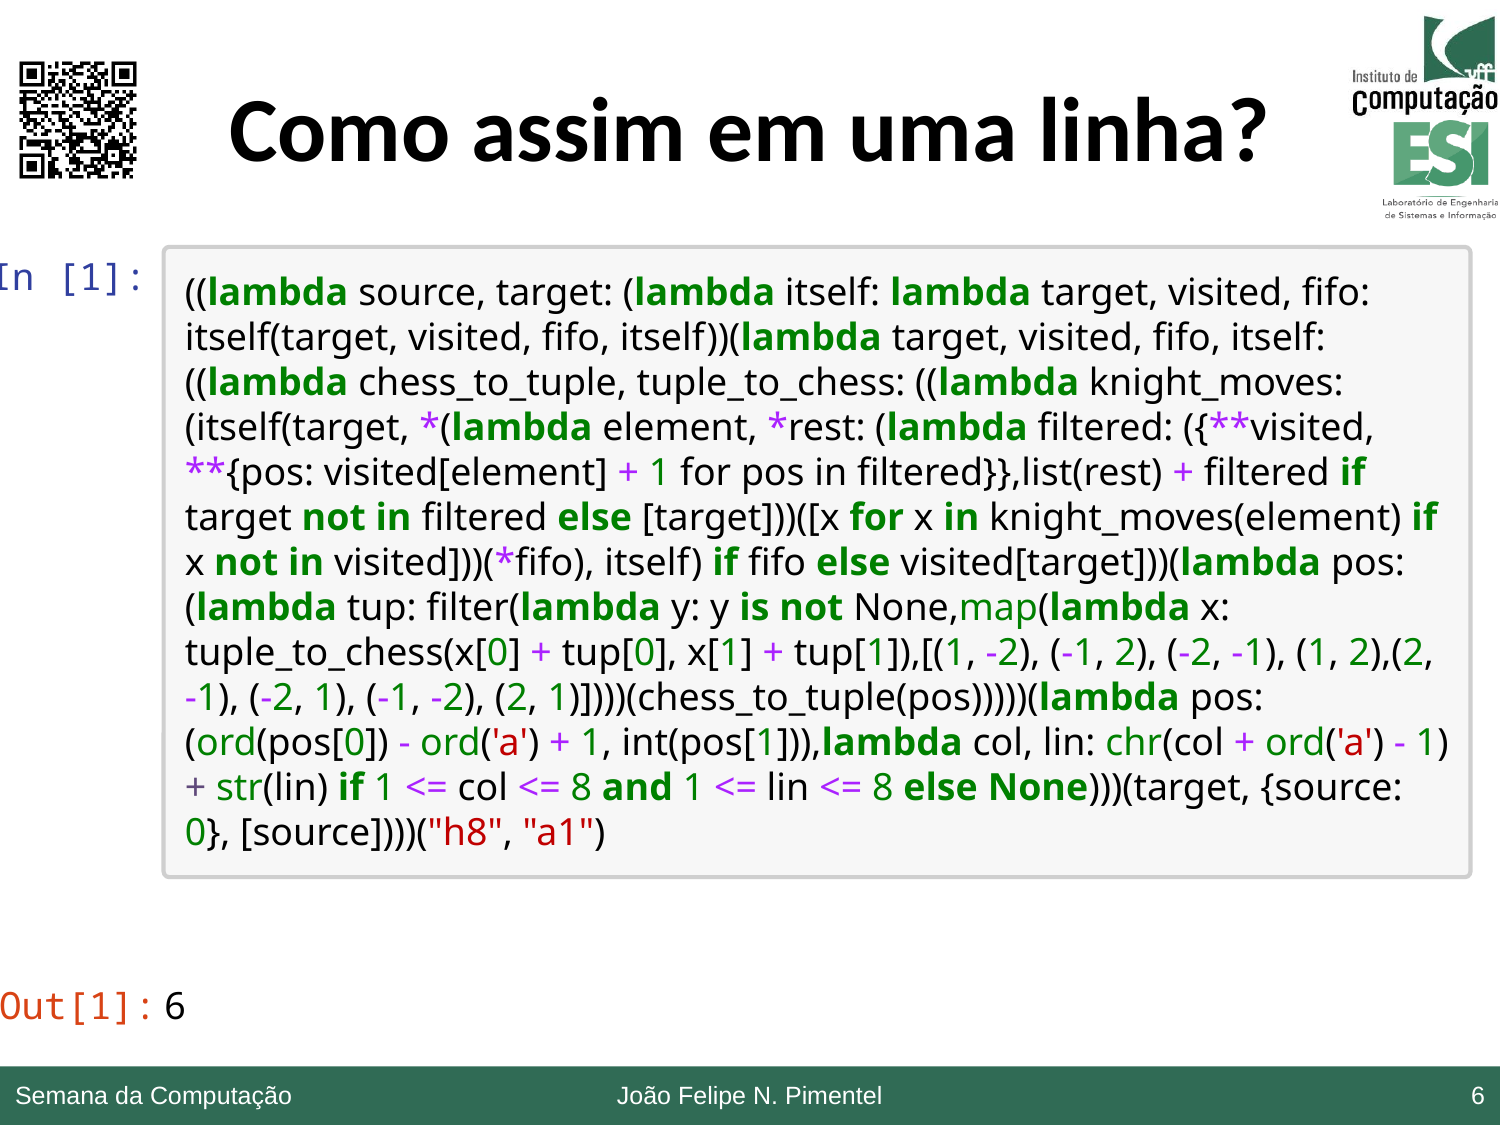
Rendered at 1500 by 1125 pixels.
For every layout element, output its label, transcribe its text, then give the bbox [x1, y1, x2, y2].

picture [1383, 120, 1498, 220]
text_box ((lambda source, target: (lambda itself: lambda target, visited, fifo: itself(target, visited, fifo, itself))(lambda target, visited, fifo, itself: ((lambda chess_to_tuple, tuple_to_chess: ((lambda knight_moves: (itself(target, *(lambda element, *rest: (lambda filtered: ({**visited, **{pos: visited[element] + 1 for pos in filtered}},list(rest) + filtered if target not in filtered else [target]))([x for x in knight_moves(element) if x not in visited]))(*fifo), itself) if fifo else visited[target]))(lambda pos: (lambda tup: filter(lambda y: y is not None,map(lambda x: tuple_to_chess(x[0] + tup[0], x[1] + tup[1]),[(1, -2), (-1, 2), (-2, -1), (1, 2),(2, -1), (-2, 1), (-1, -2), (2, 1)])))(chess_to_tuple(pos)))))(lambda pos: (ord(pos[0]) - ord('a') + 1, int(pos[1])),lambda col, lin: chr(col + ord('a') - 1) + str(lin) if 1 <= col <= 8 and 1 <= lin <= 8 else None)))(target, {source: 0}, [source])))("h8", "a1") [161, 244, 1473, 880]
title Como assim em uma linha? [150, 30, 1350, 219]
text_box In [1]: [0, 245, 162, 306]
picture [12, 54, 143, 185]
text_box 6 [172, 974, 201, 1035]
slide_number 6 [1149, 1065, 1500, 1125]
footer João Felipe N. Pimentel [512, 1065, 988, 1125]
text_box Out[1]: [0, 974, 172, 1035]
slide_number Semana da Computação [0, 1065, 350, 1125]
